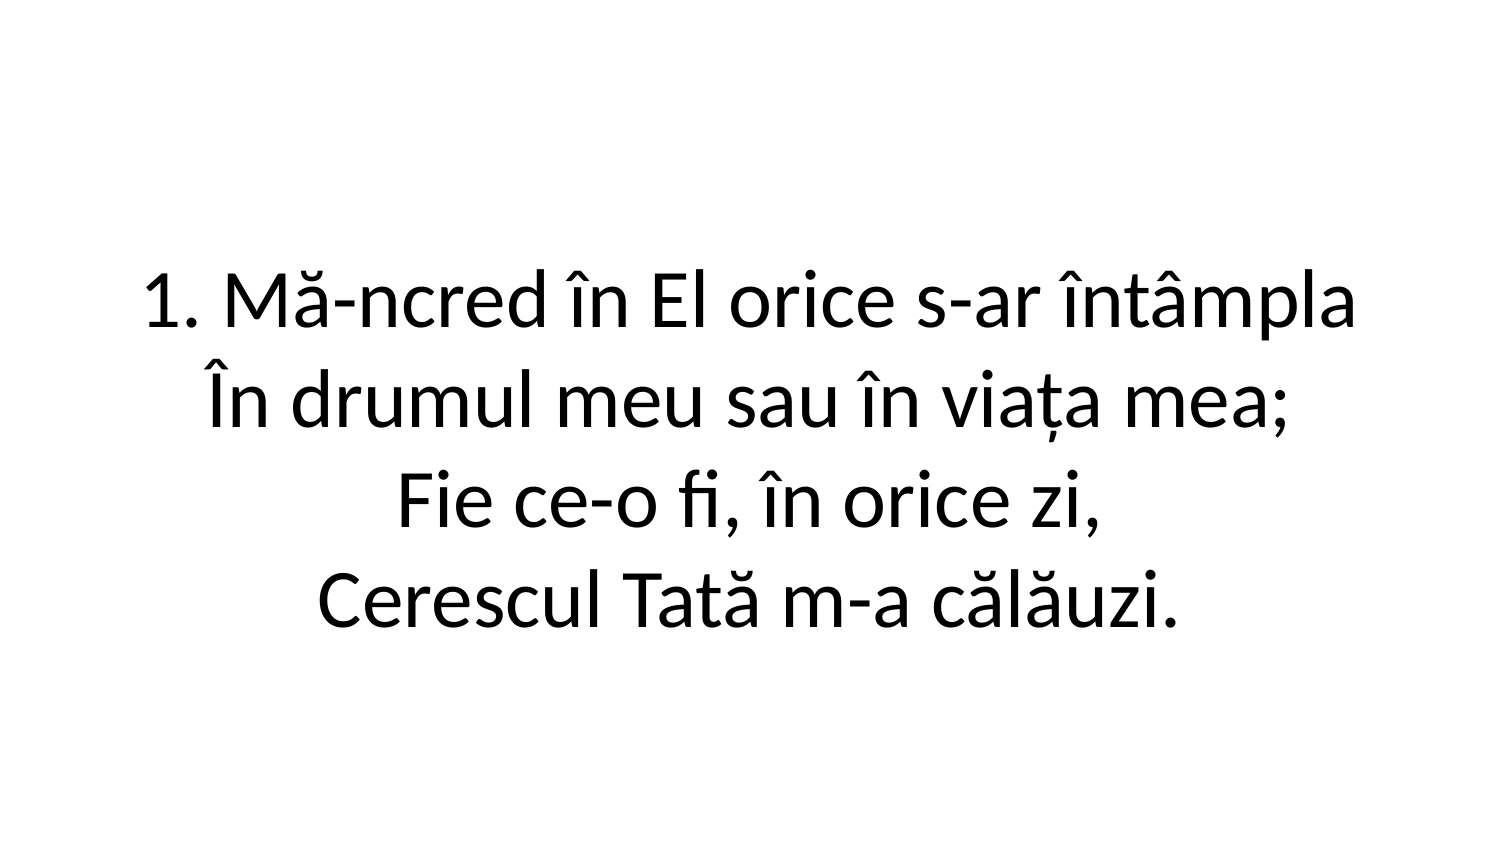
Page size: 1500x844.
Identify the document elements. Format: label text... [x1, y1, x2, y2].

text_box 1. Mă-ncred în El orice s-ar întâmpla În drumul meu sau în viața mea; Fie ce-o fi, în orice zi, Cerescul Tată m-a călăuzi. [124, 192, 1376, 652]
